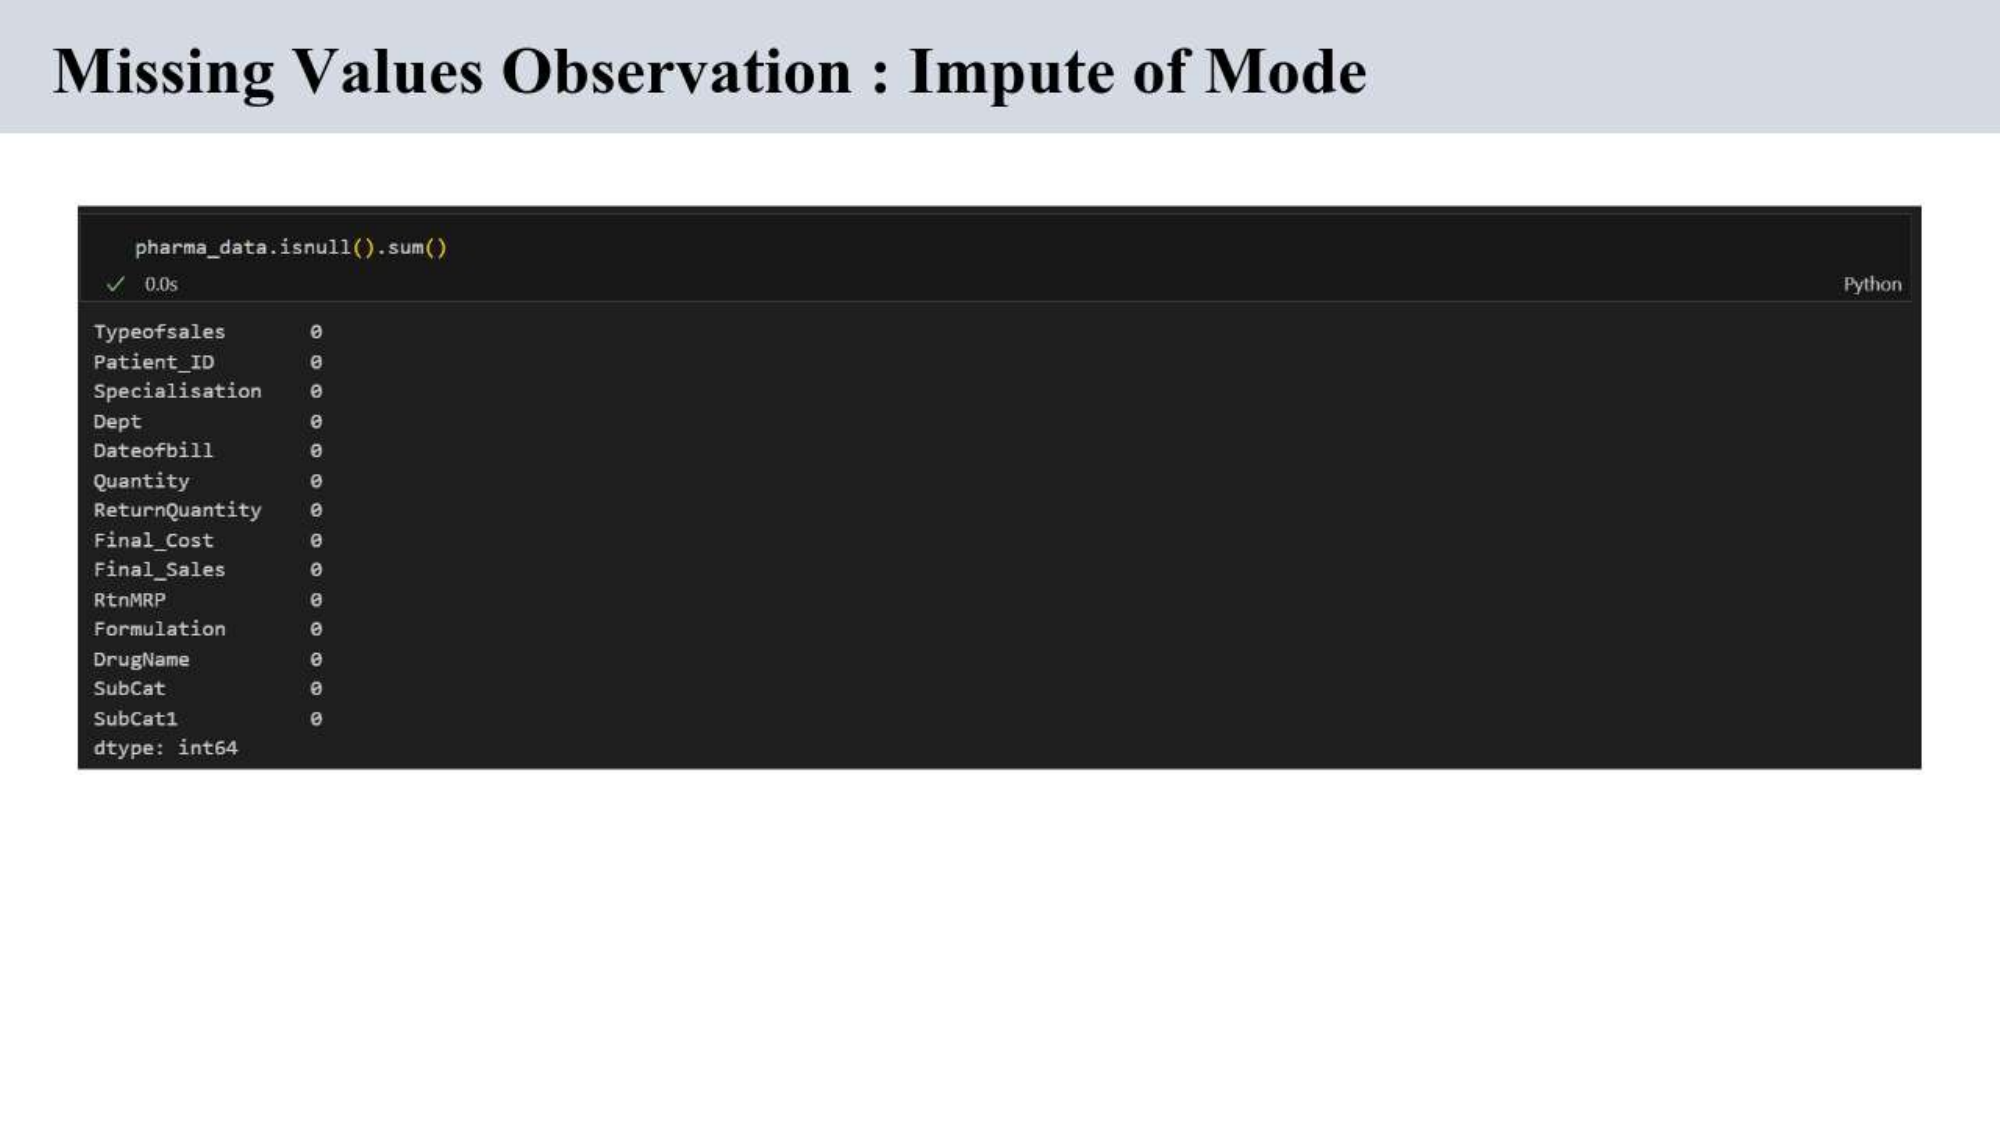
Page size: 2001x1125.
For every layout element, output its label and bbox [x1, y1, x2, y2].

picture [0, 0, 2000, 776]
